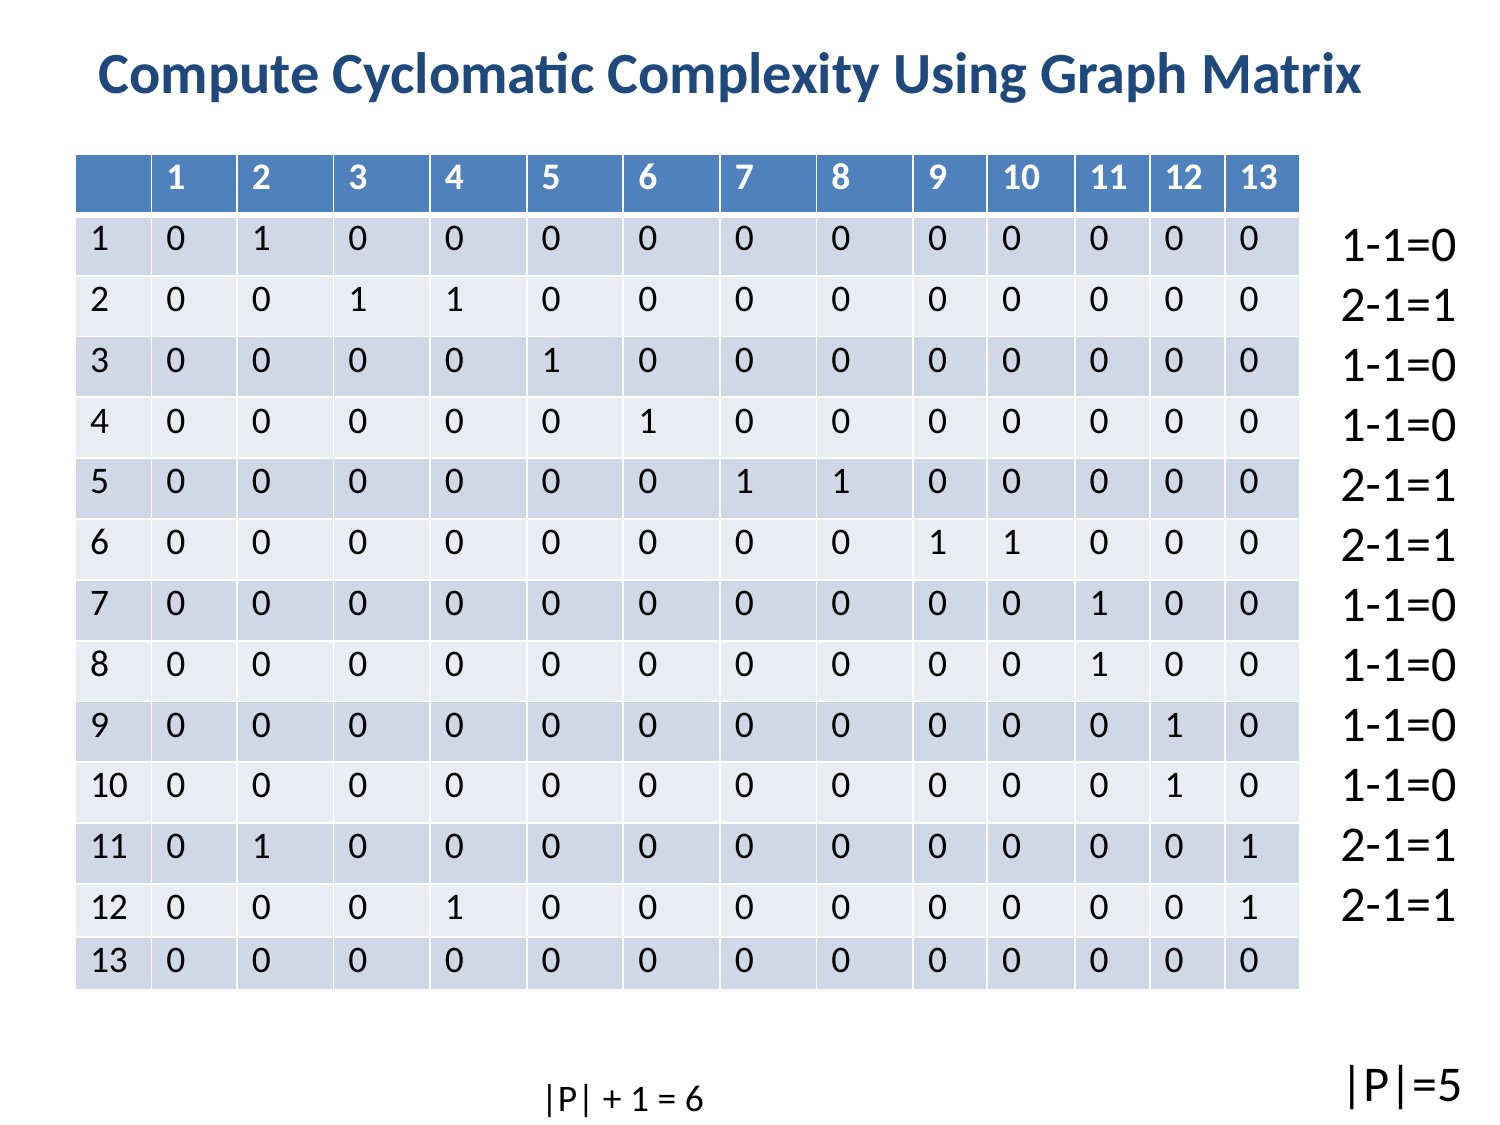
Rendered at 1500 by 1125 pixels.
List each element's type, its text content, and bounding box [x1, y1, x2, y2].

table_cell 0 [528, 702, 622, 761]
table_cell 0 [914, 885, 986, 936]
table_header 6 [624, 155, 719, 212]
table_cell 0 [624, 459, 719, 518]
table_cell 0 [988, 398, 1074, 457]
table_cell 0 [817, 581, 912, 640]
table_cell 0 [914, 581, 986, 640]
table_header 10 [988, 155, 1074, 212]
text_box 1-1=0 2-1=1 1-1=0 1-1=0 2-1=1 2-1=1 1-1=0 1-1=0 1-1=0 1-1=0 2-1=1 2-1=1 |P|=5 [1325, 203, 1478, 1119]
table_cell 0 [817, 938, 912, 989]
table_cell 0 [431, 763, 526, 822]
table_cell 0 [988, 824, 1074, 883]
table_cell 0 [721, 277, 816, 336]
table_cell 0 [914, 398, 986, 457]
table_cell 0 [152, 885, 236, 936]
table_cell 0 [624, 824, 719, 883]
table_header 9 [914, 155, 986, 212]
table_cell 0 [238, 885, 333, 936]
table_cell 0 [914, 218, 986, 275]
table_header 5 [528, 155, 622, 212]
table_cell 0 [988, 763, 1074, 822]
table_cell 0 [624, 581, 719, 640]
table_cell 0 [1151, 459, 1224, 518]
table_cell 0 [1076, 702, 1149, 761]
table_cell 0 [431, 581, 526, 640]
table_cell 0 [1076, 459, 1149, 518]
table_cell 13 [76, 938, 151, 989]
table_cell 1 [76, 218, 151, 275]
table_cell 1 [1226, 885, 1299, 936]
table_cell 0 [721, 398, 816, 457]
table_header [76, 155, 151, 212]
table_cell 2 [76, 277, 151, 336]
table_cell 0 [334, 885, 429, 936]
table_cell 0 [817, 520, 912, 579]
table_cell 0 [1226, 337, 1299, 396]
table_cell 0 [152, 398, 236, 457]
table_cell 0 [988, 642, 1074, 701]
table_cell 1 [431, 277, 526, 336]
table_cell 0 [624, 277, 719, 336]
table_cell 0 [1076, 824, 1149, 883]
table_cell 0 [1226, 398, 1299, 457]
table_cell 1 [988, 520, 1074, 579]
table_cell 1 [1151, 763, 1224, 822]
table_cell 0 [334, 520, 429, 579]
table_cell 0 [528, 581, 622, 640]
table_cell 0 [528, 398, 622, 457]
table_cell 0 [152, 581, 236, 640]
table_cell 1 [624, 398, 719, 457]
table_cell 8 [76, 642, 151, 701]
table_cell 0 [431, 520, 526, 579]
table_cell 0 [238, 938, 333, 989]
table_cell 0 [721, 824, 816, 883]
table_cell 0 [1076, 938, 1149, 989]
table_cell 0 [528, 459, 622, 518]
table_cell 1 [238, 824, 333, 883]
table_cell 0 [1226, 938, 1299, 989]
table_cell 1 [334, 277, 429, 336]
table_cell 5 [76, 459, 151, 518]
table_cell 1 [1076, 642, 1149, 701]
table_cell 0 [988, 218, 1074, 275]
table_cell 0 [431, 824, 526, 883]
table_cell 0 [238, 702, 333, 761]
table_cell 0 [334, 218, 429, 275]
table_cell 4 [76, 398, 151, 457]
table_cell 0 [152, 702, 236, 761]
table_cell 1 [1151, 702, 1224, 761]
table_cell 0 [238, 459, 333, 518]
table_cell 0 [721, 885, 816, 936]
table_cell 0 [1151, 581, 1224, 640]
table_cell 0 [152, 520, 236, 579]
table_cell 0 [914, 938, 986, 989]
table_cell 0 [334, 938, 429, 989]
table_cell 0 [1226, 581, 1299, 640]
table_cell 0 [1226, 763, 1299, 822]
table_cell 0 [1151, 398, 1224, 457]
table_cell 0 [721, 520, 816, 579]
table_cell 0 [238, 277, 333, 336]
table_cell 0 [1151, 218, 1224, 275]
table_cell 1 [1076, 581, 1149, 640]
table_cell 0 [528, 763, 622, 822]
table_cell 0 [152, 277, 236, 336]
table_header 13 [1226, 155, 1299, 212]
table_cell 0 [817, 277, 912, 336]
table_cell 0 [334, 459, 429, 518]
table_cell 0 [528, 520, 622, 579]
table_header 2 [238, 155, 333, 212]
table_cell 12 [76, 885, 151, 936]
table_cell 0 [431, 218, 526, 275]
table_cell 0 [721, 938, 816, 989]
table_cell 0 [334, 398, 429, 457]
table_cell 0 [334, 824, 429, 883]
table_cell 0 [624, 337, 719, 396]
table_cell 0 [1076, 337, 1149, 396]
table_cell 0 [152, 824, 236, 883]
table_cell 3 [76, 337, 151, 396]
table_cell 0 [988, 702, 1074, 761]
table_cell 0 [431, 938, 526, 989]
table_cell 0 [238, 581, 333, 640]
table_cell 0 [817, 218, 912, 275]
table_header 4 [431, 155, 526, 212]
table_cell 0 [721, 337, 816, 396]
table_cell 0 [988, 277, 1074, 336]
table_cell 7 [76, 581, 151, 640]
table_cell 0 [238, 337, 333, 396]
table_header 1 [152, 155, 236, 212]
table_cell 0 [431, 702, 526, 761]
table_cell 0 [152, 763, 236, 822]
table_cell 0 [528, 824, 622, 883]
table_cell 0 [914, 277, 986, 336]
table_cell 0 [1226, 459, 1299, 518]
table_cell 0 [914, 337, 986, 396]
table_cell 6 [76, 520, 151, 579]
table_cell 0 [817, 824, 912, 883]
table_cell 0 [1151, 520, 1224, 579]
table_cell 10 [76, 763, 151, 822]
table_cell 0 [334, 581, 429, 640]
table_cell 0 [914, 642, 986, 701]
table_cell 0 [1226, 277, 1299, 336]
table_cell 0 [1151, 938, 1224, 989]
table_cell 0 [1151, 642, 1224, 701]
table_cell 0 [431, 398, 526, 457]
table_cell 0 [817, 337, 912, 396]
table_cell 0 [1076, 277, 1149, 336]
text_box Compute Cyclomatic Complexity Using Graph Matrix [24, 32, 1438, 116]
table_cell 0 [988, 938, 1074, 989]
table_cell 0 [528, 218, 622, 275]
table_cell 0 [1151, 885, 1224, 936]
table_cell 1 [528, 337, 622, 396]
table_cell 0 [1226, 702, 1299, 761]
table_cell 0 [988, 337, 1074, 396]
table_cell 0 [1226, 520, 1299, 579]
table_cell 0 [817, 702, 912, 761]
table_cell 0 [528, 642, 622, 701]
table_cell 0 [431, 642, 526, 701]
table_cell 0 [624, 885, 719, 936]
table_cell 0 [238, 642, 333, 701]
table_cell 0 [624, 938, 719, 989]
table_cell 0 [721, 763, 816, 822]
table_cell 0 [988, 885, 1074, 936]
table_cell 0 [914, 824, 986, 883]
table_cell 0 [988, 581, 1074, 640]
table_header 8 [817, 155, 912, 212]
table_cell 0 [528, 885, 622, 936]
table_cell 0 [334, 642, 429, 701]
table_cell 0 [1076, 763, 1149, 822]
table_cell 1 [721, 459, 816, 518]
table_cell 1 [431, 885, 526, 936]
table_header 3 [334, 155, 429, 212]
table_cell 0 [988, 459, 1074, 518]
table_cell 0 [334, 763, 429, 822]
table_header 12 [1151, 155, 1224, 212]
table_cell 1 [914, 520, 986, 579]
table_cell 0 [1076, 885, 1149, 936]
table_cell 0 [721, 218, 816, 275]
table_cell 0 [624, 520, 719, 579]
table_cell 0 [721, 702, 816, 761]
table_cell 0 [152, 337, 236, 396]
table_cell 0 [152, 459, 236, 518]
table_cell 0 [152, 938, 236, 989]
table_cell 0 [431, 337, 526, 396]
table_cell 0 [431, 459, 526, 518]
table_cell 0 [817, 885, 912, 936]
table_cell 0 [1151, 277, 1224, 336]
table_cell 0 [152, 642, 236, 701]
table_cell 0 [1076, 520, 1149, 579]
table_cell 0 [624, 763, 719, 822]
table_cell 0 [238, 398, 333, 457]
table_cell 0 [152, 218, 236, 275]
table_cell 0 [1151, 337, 1224, 396]
table_cell 0 [624, 642, 719, 701]
table_cell 0 [334, 337, 429, 396]
table_cell 0 [624, 218, 719, 275]
table_cell 0 [1151, 824, 1224, 883]
table_cell 0 [914, 763, 986, 822]
table_cell 1 [817, 459, 912, 518]
table_cell 0 [817, 642, 912, 701]
table_cell 0 [334, 702, 429, 761]
text_box |P| + 1 = 6 [526, 1066, 720, 1125]
table_cell 0 [1226, 218, 1299, 275]
table_header 7 [721, 155, 816, 212]
table_cell 0 [817, 398, 912, 457]
table_cell 0 [721, 581, 816, 640]
table_cell 0 [624, 702, 719, 761]
table_cell 0 [817, 763, 912, 822]
table_cell 11 [76, 824, 151, 883]
table_header 11 [1076, 155, 1149, 212]
table_cell 0 [1076, 218, 1149, 275]
table_cell 9 [76, 702, 151, 761]
table_cell 0 [914, 702, 986, 761]
table_cell 0 [721, 642, 816, 701]
table_cell 0 [1076, 398, 1149, 457]
table_cell 1 [1226, 824, 1299, 883]
table_cell 0 [528, 277, 622, 336]
table_cell 0 [238, 520, 333, 579]
table_cell 0 [914, 459, 986, 518]
table_cell 1 [238, 218, 333, 275]
table_cell 0 [238, 763, 333, 822]
table_cell 0 [528, 938, 622, 989]
table_cell 0 [1226, 642, 1299, 701]
